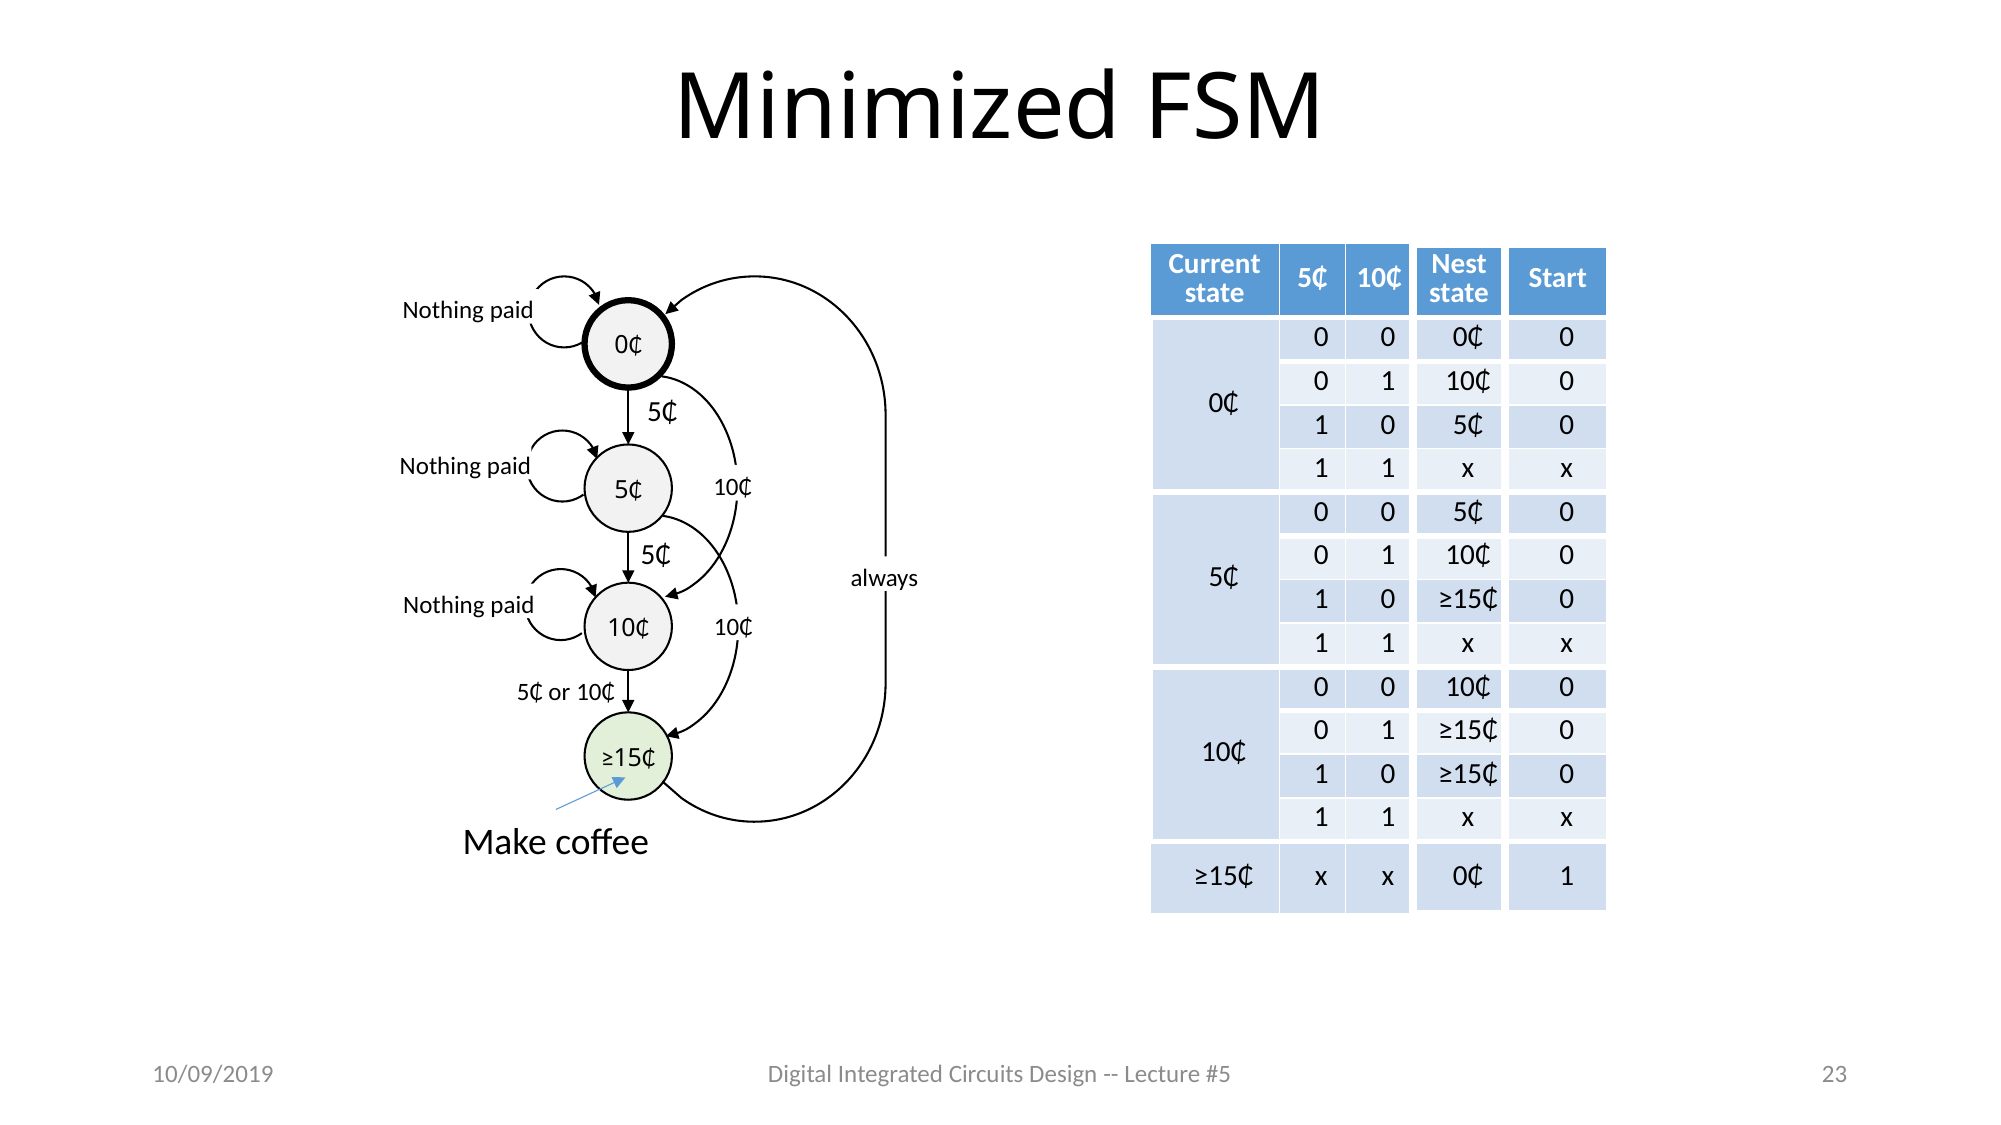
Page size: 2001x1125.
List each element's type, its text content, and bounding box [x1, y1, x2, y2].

table_cell 0₵ [1417, 320, 1501, 359]
table_cell 0₵ [1417, 844, 1501, 910]
table_cell 0 [1509, 713, 1606, 753]
table_cell 0 [1509, 495, 1606, 533]
table_header Current state [1151, 244, 1279, 315]
table_cell x [1280, 844, 1345, 913]
table_cell 0 [1346, 580, 1409, 622]
table_cell 0 [1280, 670, 1345, 708]
table_cell 1 [1280, 580, 1345, 622]
title Minimized FSM [137, 49, 1863, 168]
table_cell 10₵ [1417, 670, 1501, 708]
table_cell 0₵ [1153, 320, 1279, 489]
table_cell 1 [1346, 624, 1409, 664]
table_cell ≥15₵ [1417, 580, 1501, 622]
table_cell 0 [1280, 713, 1345, 753]
table_cell 0 [1346, 406, 1409, 448]
table_cell 1 [1280, 624, 1345, 664]
table_cell x [1509, 624, 1606, 664]
slide_number 23 [1412, 1042, 1863, 1103]
table_cell 1 [1346, 449, 1409, 489]
table_cell 0 [1346, 320, 1409, 359]
table_cell 10₵ [1417, 539, 1501, 579]
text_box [377, 276, 953, 871]
table_cell 1 [1280, 799, 1345, 839]
table_header 5₵ [1280, 244, 1345, 315]
table_cell 0 [1280, 539, 1345, 579]
table_cell x [1509, 449, 1606, 489]
table_cell 1 [1346, 539, 1409, 579]
table_cell 0 [1509, 539, 1606, 579]
table_header Start [1509, 248, 1606, 315]
table_cell 10₵ [1417, 364, 1501, 404]
table_cell 0 [1509, 406, 1606, 448]
table_cell 10₵ [1153, 670, 1279, 839]
table_cell 1 [1346, 799, 1409, 839]
table_cell 0 [1509, 320, 1606, 359]
table_header Nest state [1417, 248, 1501, 315]
table_cell 0 [1280, 364, 1345, 404]
table_cell 0 [1280, 320, 1345, 359]
table_cell 1 [1280, 406, 1345, 448]
footer Digital Integrated Circuits Design -- Lecture #5 [662, 1042, 1338, 1103]
table_cell ≥15₵ [1151, 844, 1279, 913]
table_cell 0 [1346, 670, 1409, 708]
table_cell 0 [1346, 755, 1409, 797]
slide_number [137, 1042, 588, 1103]
table_cell 1 [1280, 449, 1345, 489]
table_cell 1 [1346, 713, 1409, 753]
table_cell 1 [1509, 844, 1606, 910]
table_cell 5₵ [1153, 495, 1279, 664]
table_header 10₵ [1346, 244, 1409, 315]
table_cell 0 [1346, 495, 1409, 533]
table_cell x [1509, 799, 1606, 839]
table_cell ≥15₵ [1417, 755, 1501, 797]
table_cell 0 [1509, 755, 1606, 797]
table_cell 5₵ [1417, 406, 1501, 448]
table_cell 1 [1280, 755, 1345, 797]
table_cell ≥15₵ [1417, 713, 1501, 753]
table_cell x [1417, 449, 1501, 489]
table_cell 1 [1346, 364, 1409, 404]
table_cell x [1346, 844, 1409, 913]
table_cell 5₵ [1417, 495, 1501, 533]
table_cell 0 [1509, 364, 1606, 404]
table_cell 0 [1280, 495, 1345, 533]
table_cell x [1417, 624, 1501, 664]
table_cell 0 [1509, 670, 1606, 708]
table_cell 0 [1509, 580, 1606, 622]
table_cell x [1417, 799, 1501, 839]
